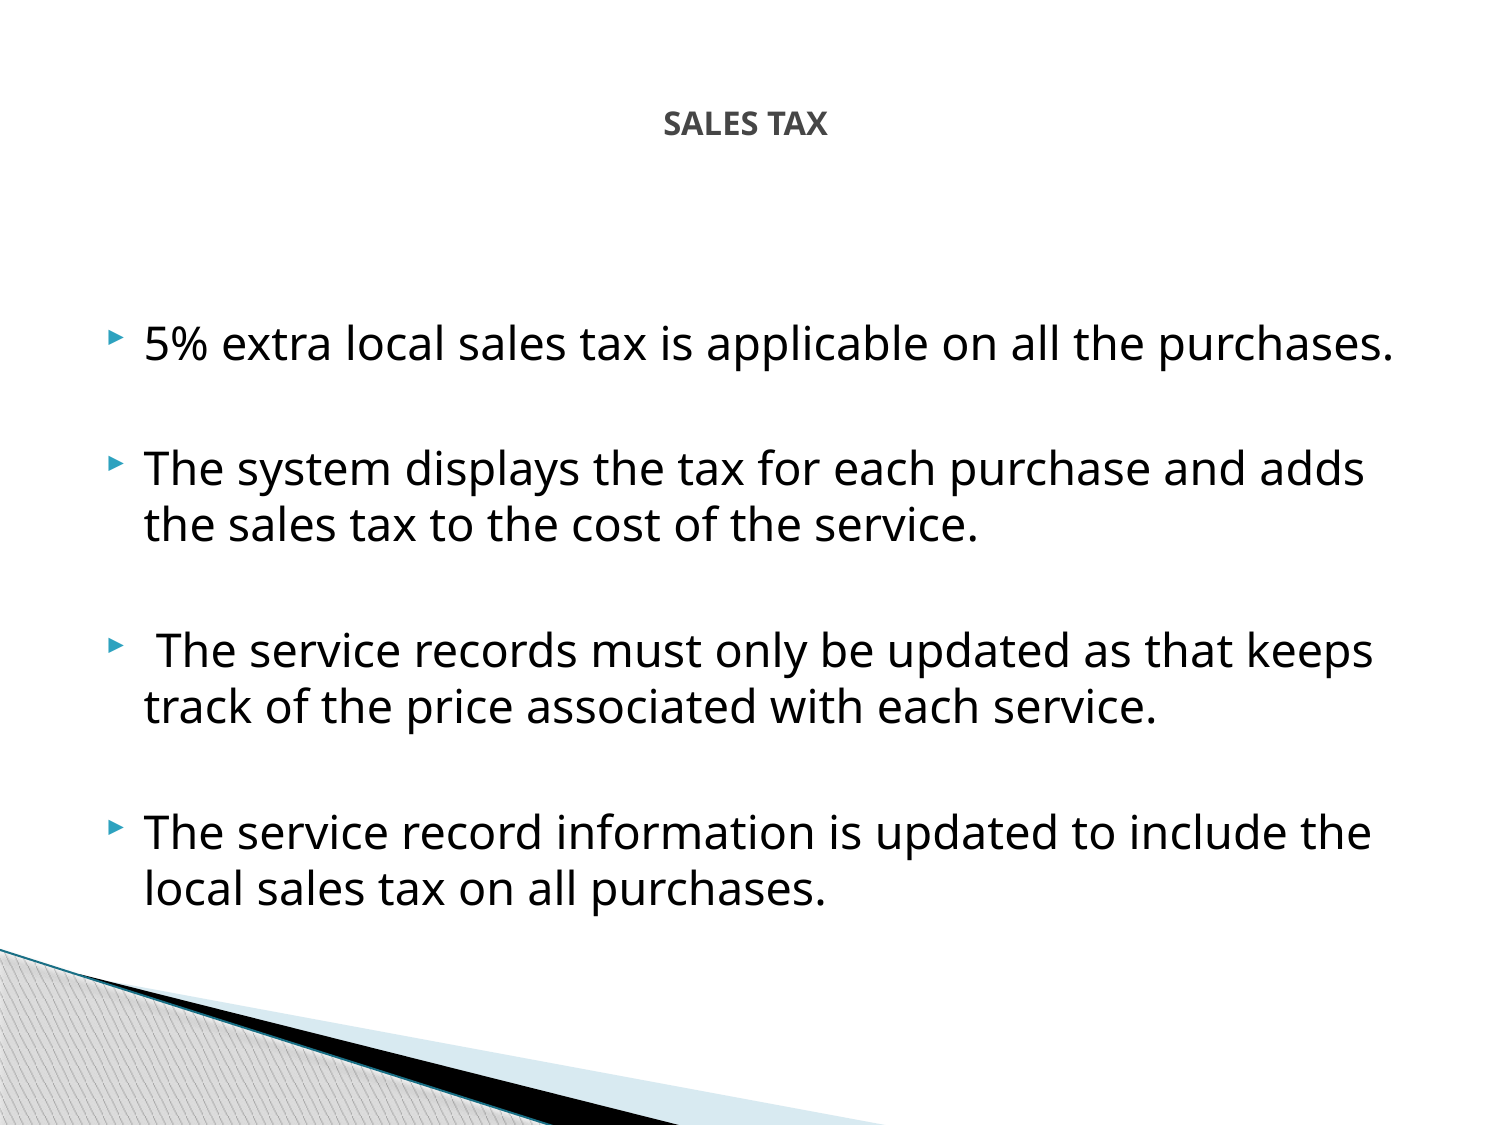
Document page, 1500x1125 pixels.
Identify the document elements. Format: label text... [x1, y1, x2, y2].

title SALES TAX [75, 45, 1425, 200]
list 5% extra local sales tax is applicable on all the purchases. The system displays the tax for each purchase and adds the sales tax to the cost of the service. The service records must only be updated as that keeps track of the price associated with each service. The service record information is updated to include the local sales tax on all purchases. [75, 243, 1425, 986]
